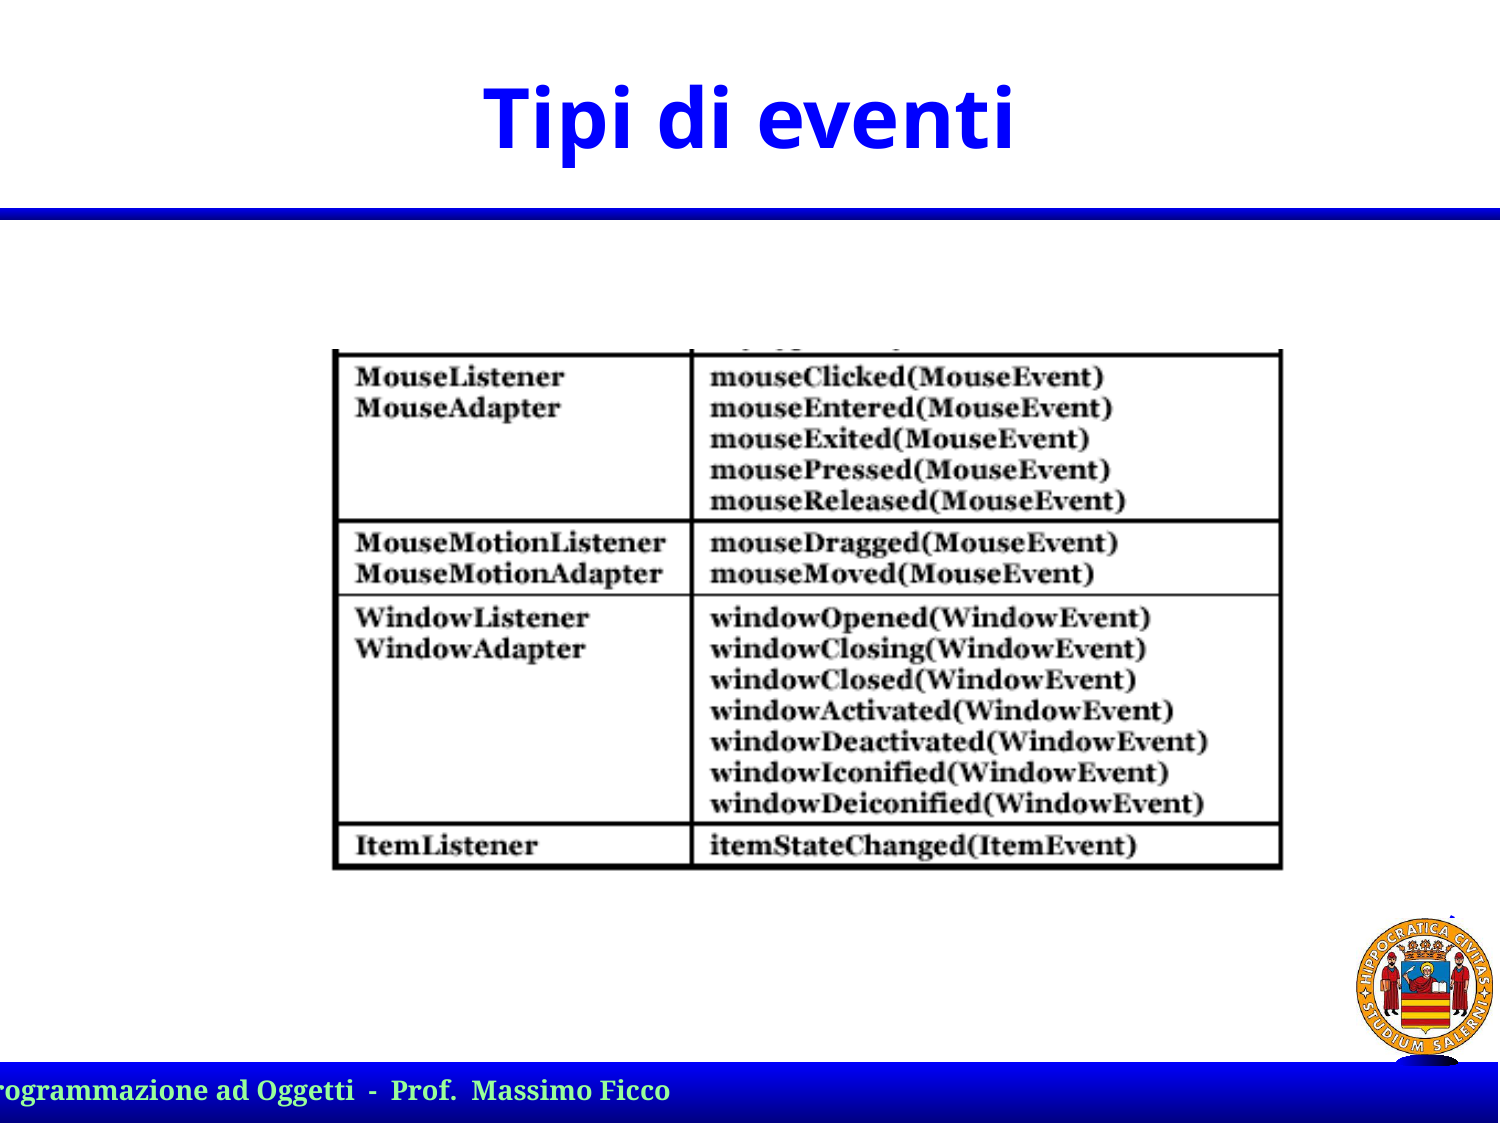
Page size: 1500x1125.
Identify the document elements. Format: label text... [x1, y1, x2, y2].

picture [324, 349, 1300, 884]
picture [1356, 918, 1493, 1055]
title Tipi di eventi [0, 21, 1500, 210]
